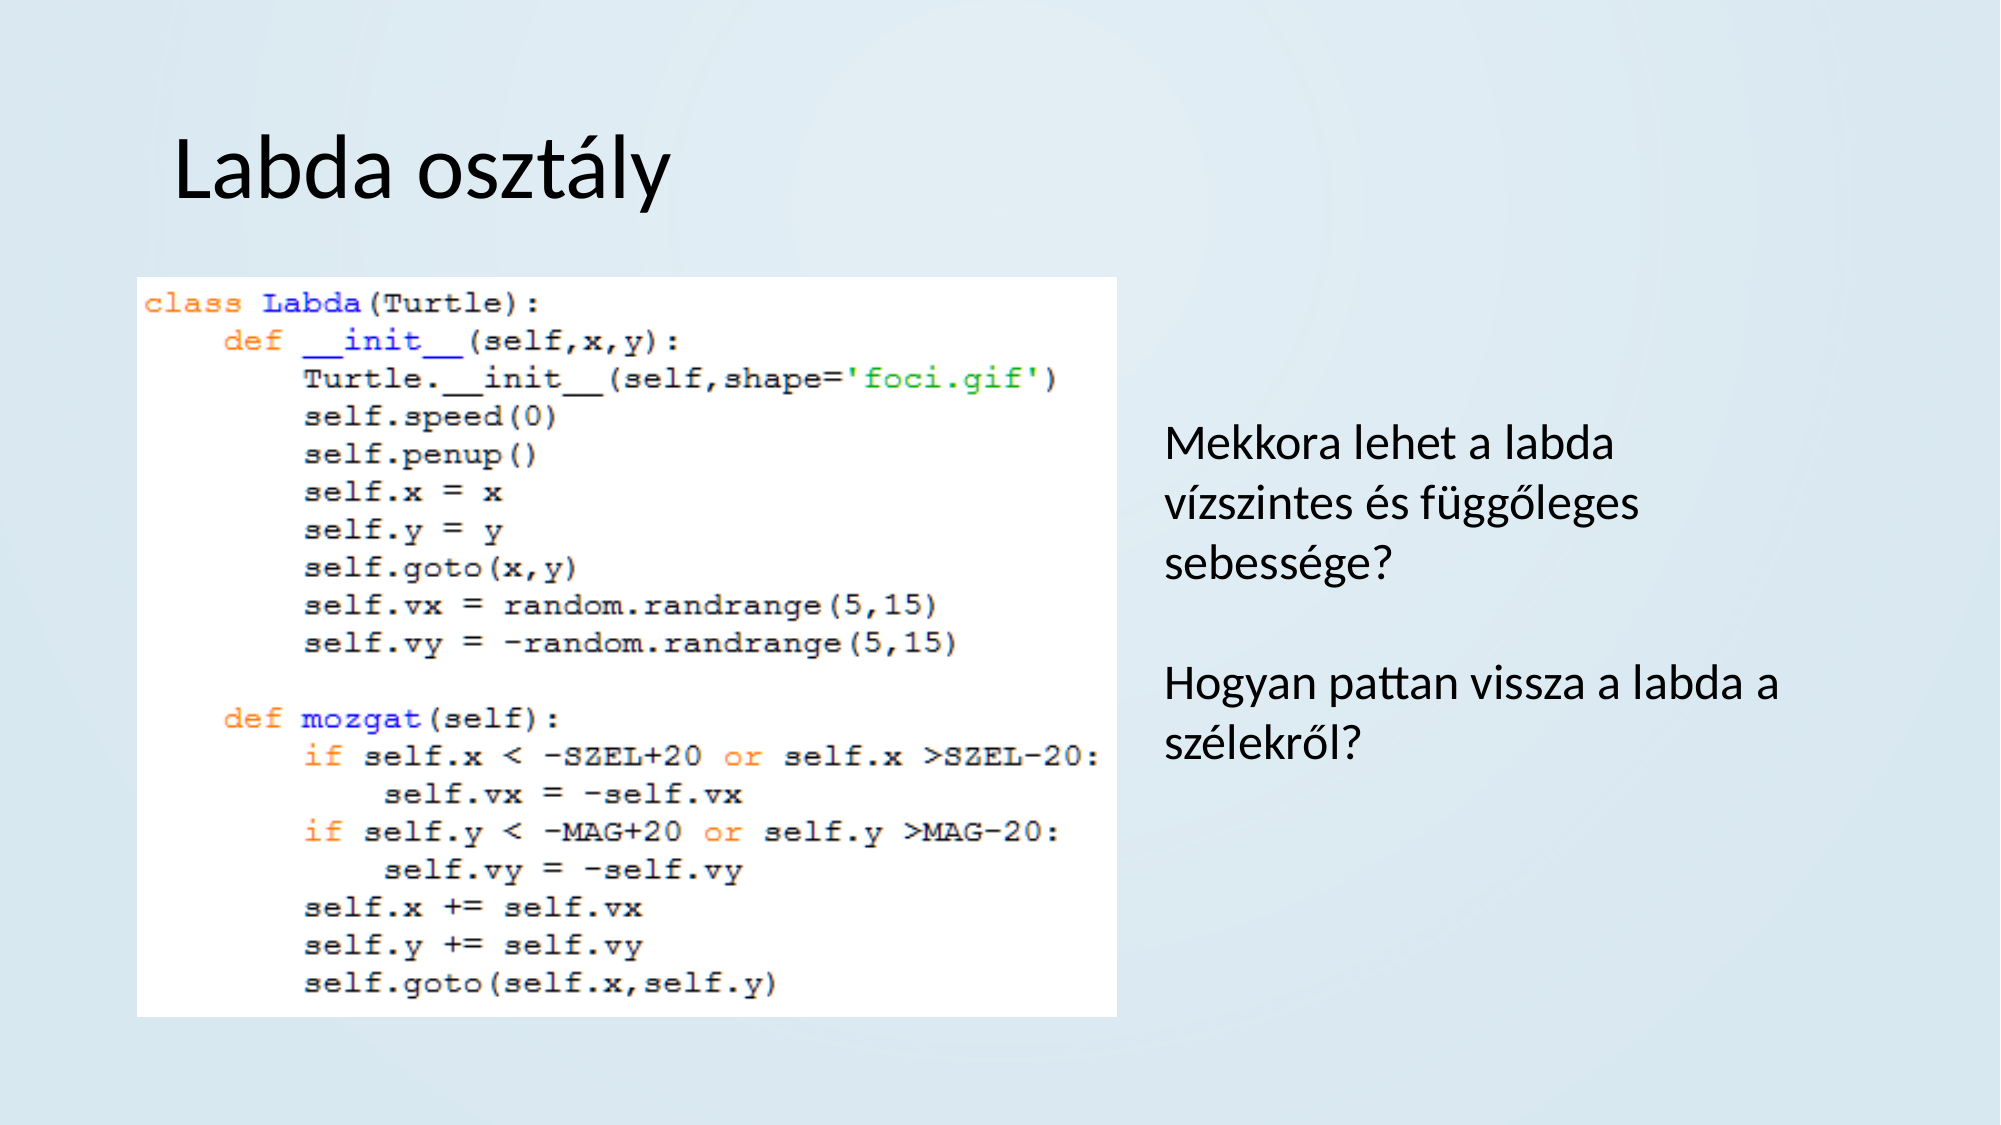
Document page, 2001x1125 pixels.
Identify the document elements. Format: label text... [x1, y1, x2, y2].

title Labda osztály [137, 59, 1863, 278]
picture [137, 277, 1117, 1017]
text_box Mekkora lehet a labda vízszintes és függőleges sebessége? Hogyan pattan vissza a labda a szélekről? [1149, 402, 1813, 777]
